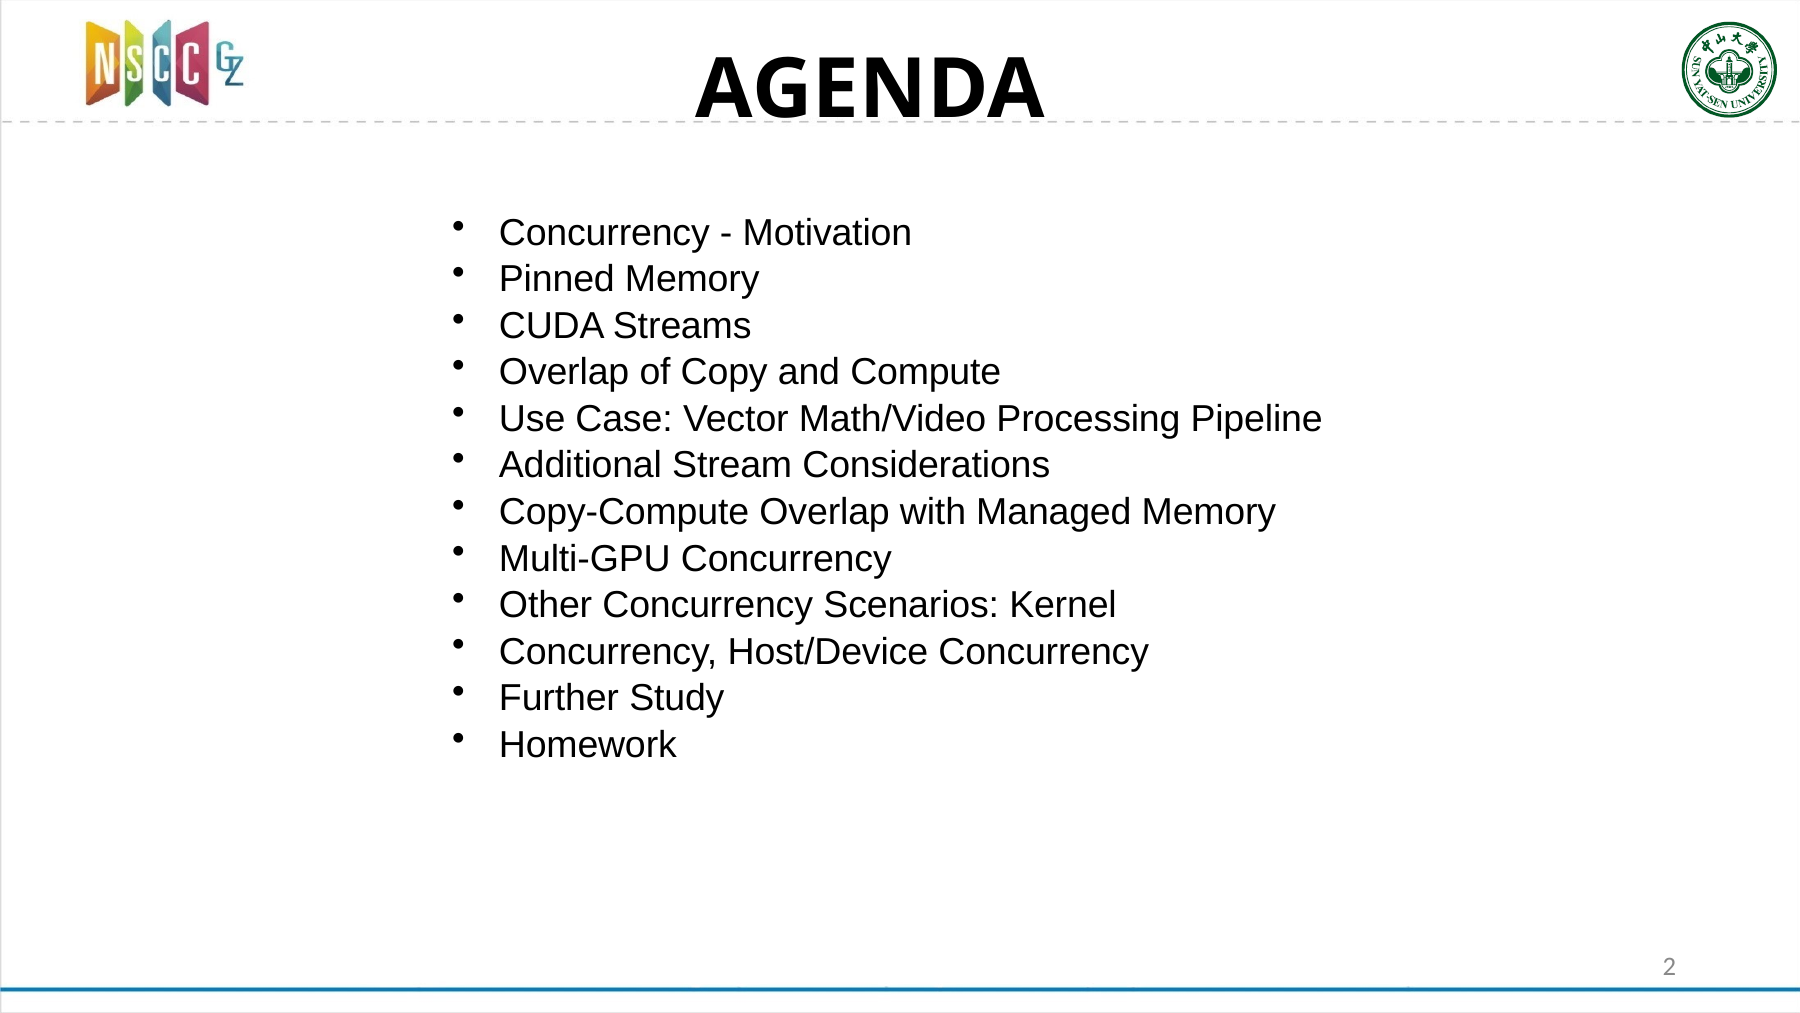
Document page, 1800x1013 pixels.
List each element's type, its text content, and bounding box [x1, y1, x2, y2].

picture [0, 0, 1800, 1013]
text_box Concurrency - Motivation Pinned Memory CUDA Streams Overlap of Copy and Compute Use Case: Vector Math/Video Processing Pipeline Additional Stream Considerations Copy-Compute Overlap with Managed Memory Multi-GPU Concurrency Other Concurrency Scenarios: Kernel Concurrency, Host/Device Concurrency Further Study Homework [449, 206, 1363, 765]
title AGENDA [649, 0, 1088, 169]
slide_number 2 [1271, 671, 1677, 1013]
